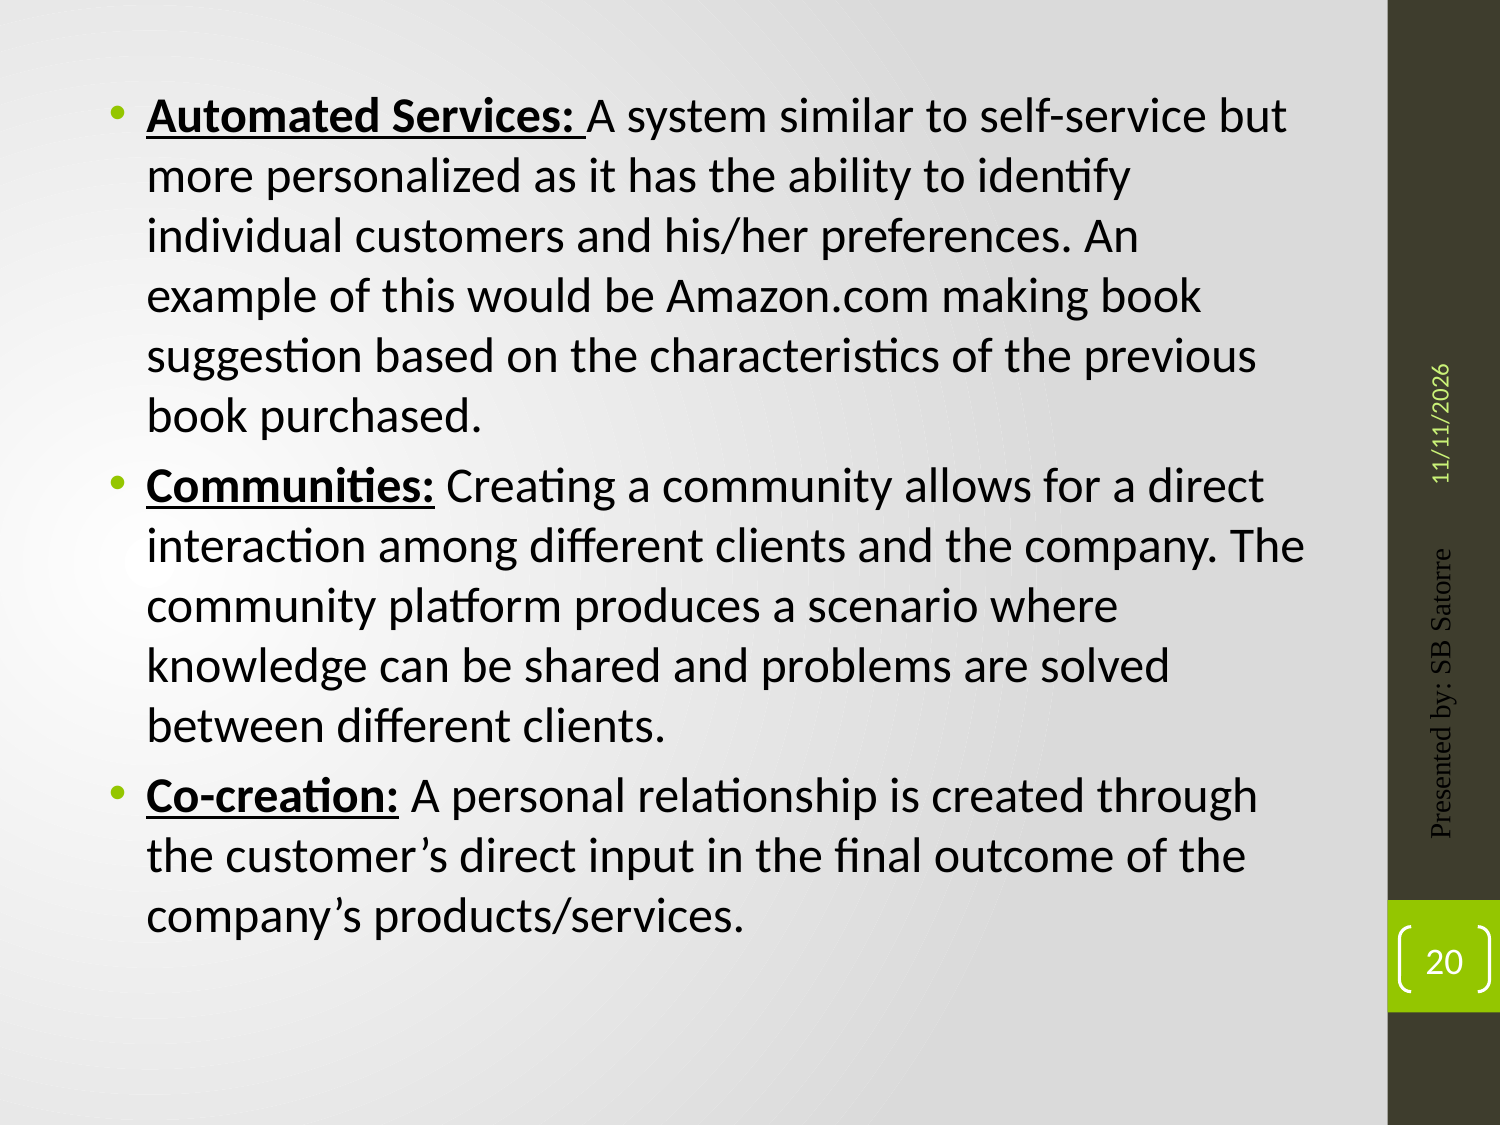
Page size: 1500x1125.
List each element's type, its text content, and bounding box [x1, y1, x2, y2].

footer Presented by: SB Satorre [1408, 500, 1469, 889]
list Automated Services: A system similar to self-service but more personalized as it has the ability to identify individual customers and his/her preferences. An example of this would be Amazon.com making book suggestion based on the characteristics of the previous book purchased. Communities: Creating a community allows for a direct interaction among different clients and the company. The community platform produces a scenario where knowledge can be shared and problems are solved between different clients. Co-creation: A personal relationship is created through the customer’s direct input in the final outcome of the company’s products/services. [75, 75, 1325, 1050]
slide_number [1408, 100, 1469, 500]
slide_number 20 [1397, 925, 1492, 994]
